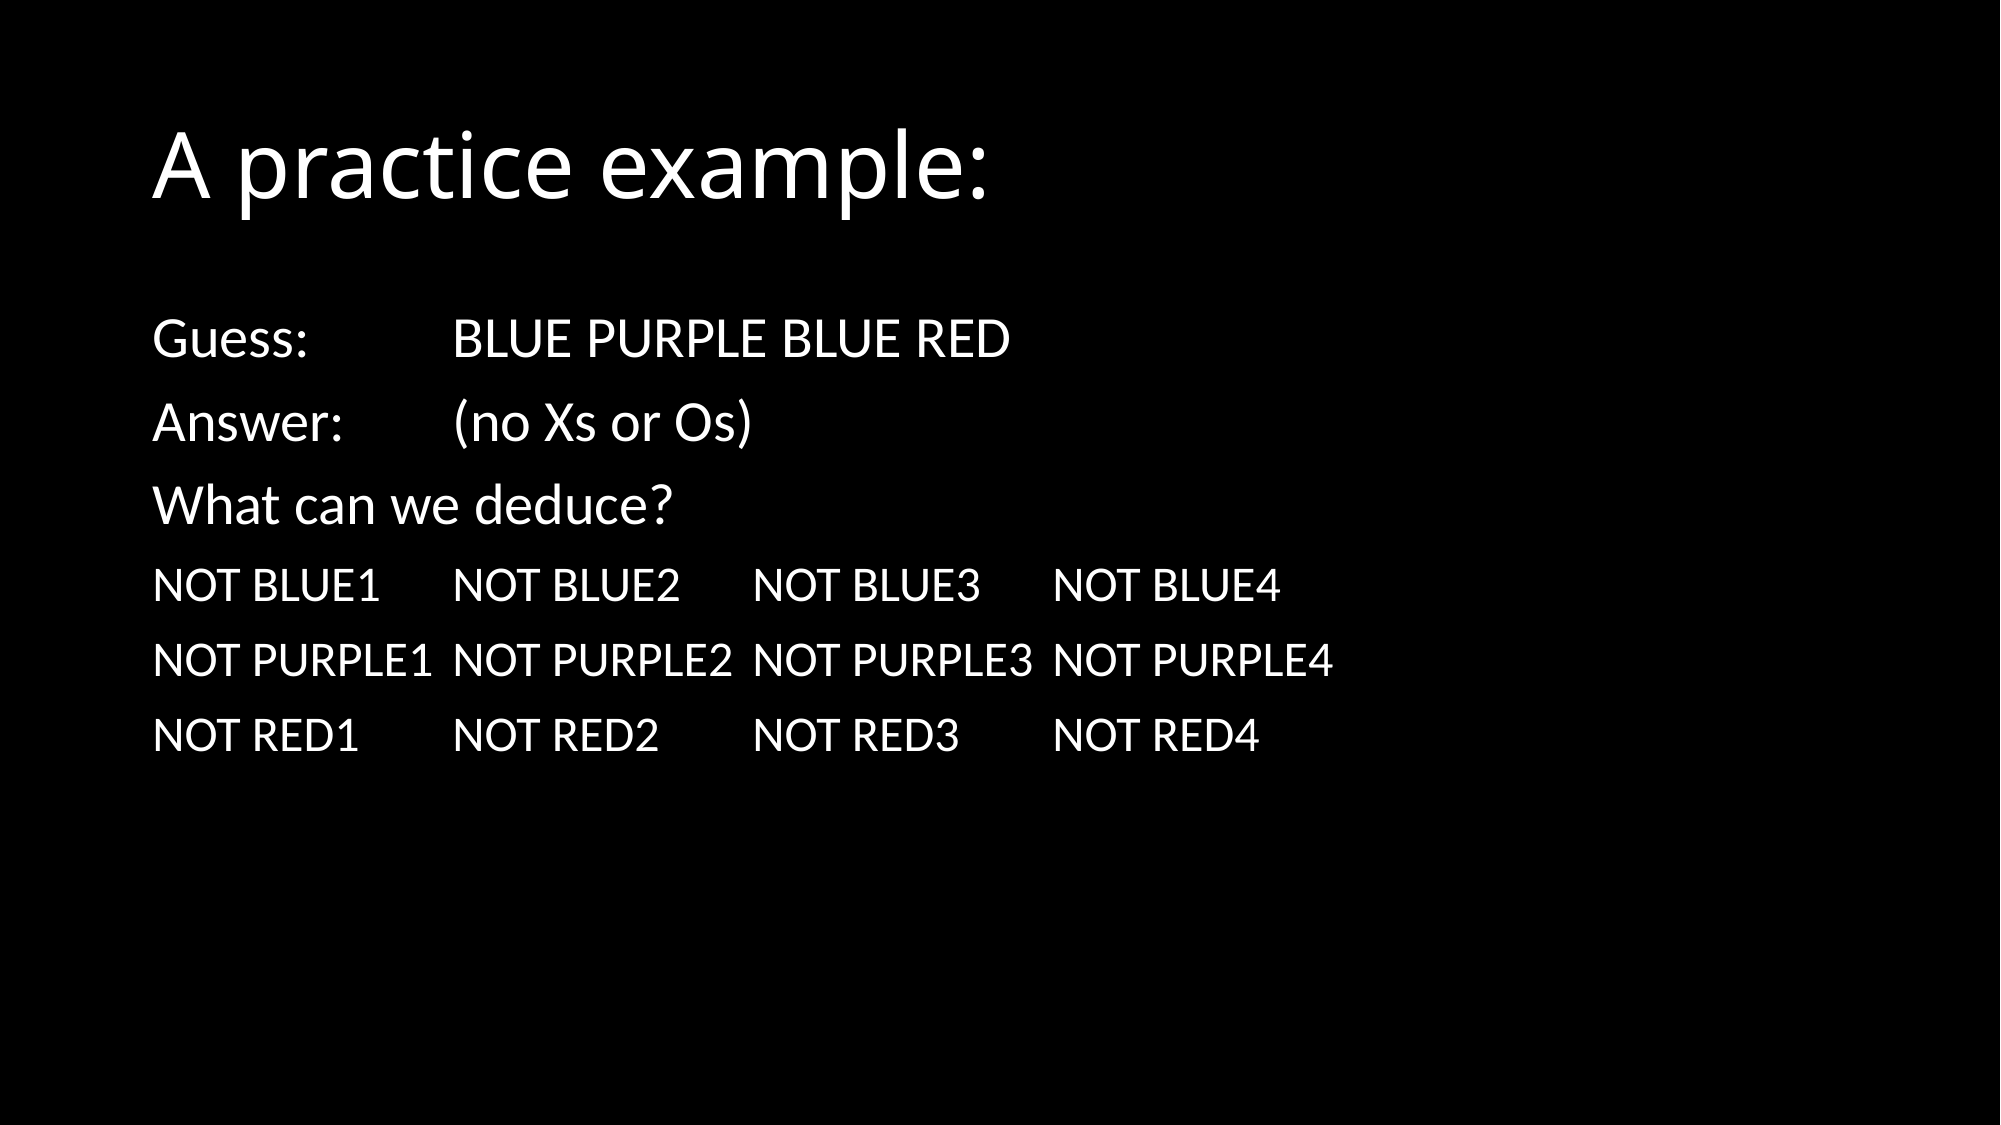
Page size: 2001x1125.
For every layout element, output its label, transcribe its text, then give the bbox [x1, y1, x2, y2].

title A practice example: [137, 59, 1863, 278]
list Guess: BLUE PURPLE BLUE RED Answer: (no Xs or Os) What can we deduce? NOT BLUE1 NOT BLUE2 NOT BLUE3 NOT BLUE4 NOT PURPLE1 NOT PURPLE2 NOT PURPLE3 NOT PURPLE4 NOT RED1 NOT RED2 NOT RED3 NOT RED4 [137, 299, 1863, 1014]
